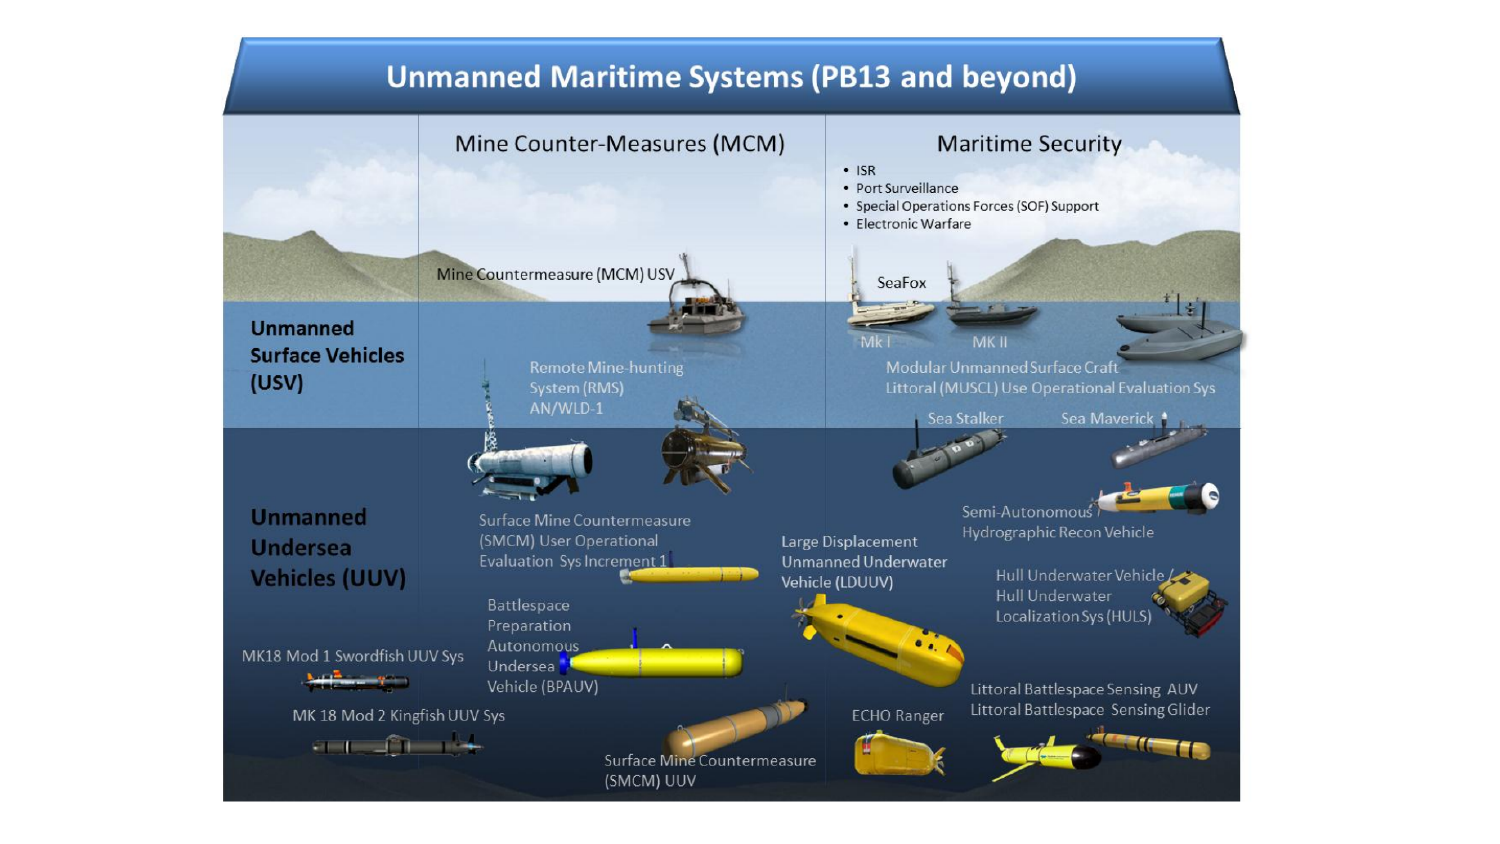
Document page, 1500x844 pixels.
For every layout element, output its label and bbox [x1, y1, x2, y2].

picture [190, 24, 1287, 819]
